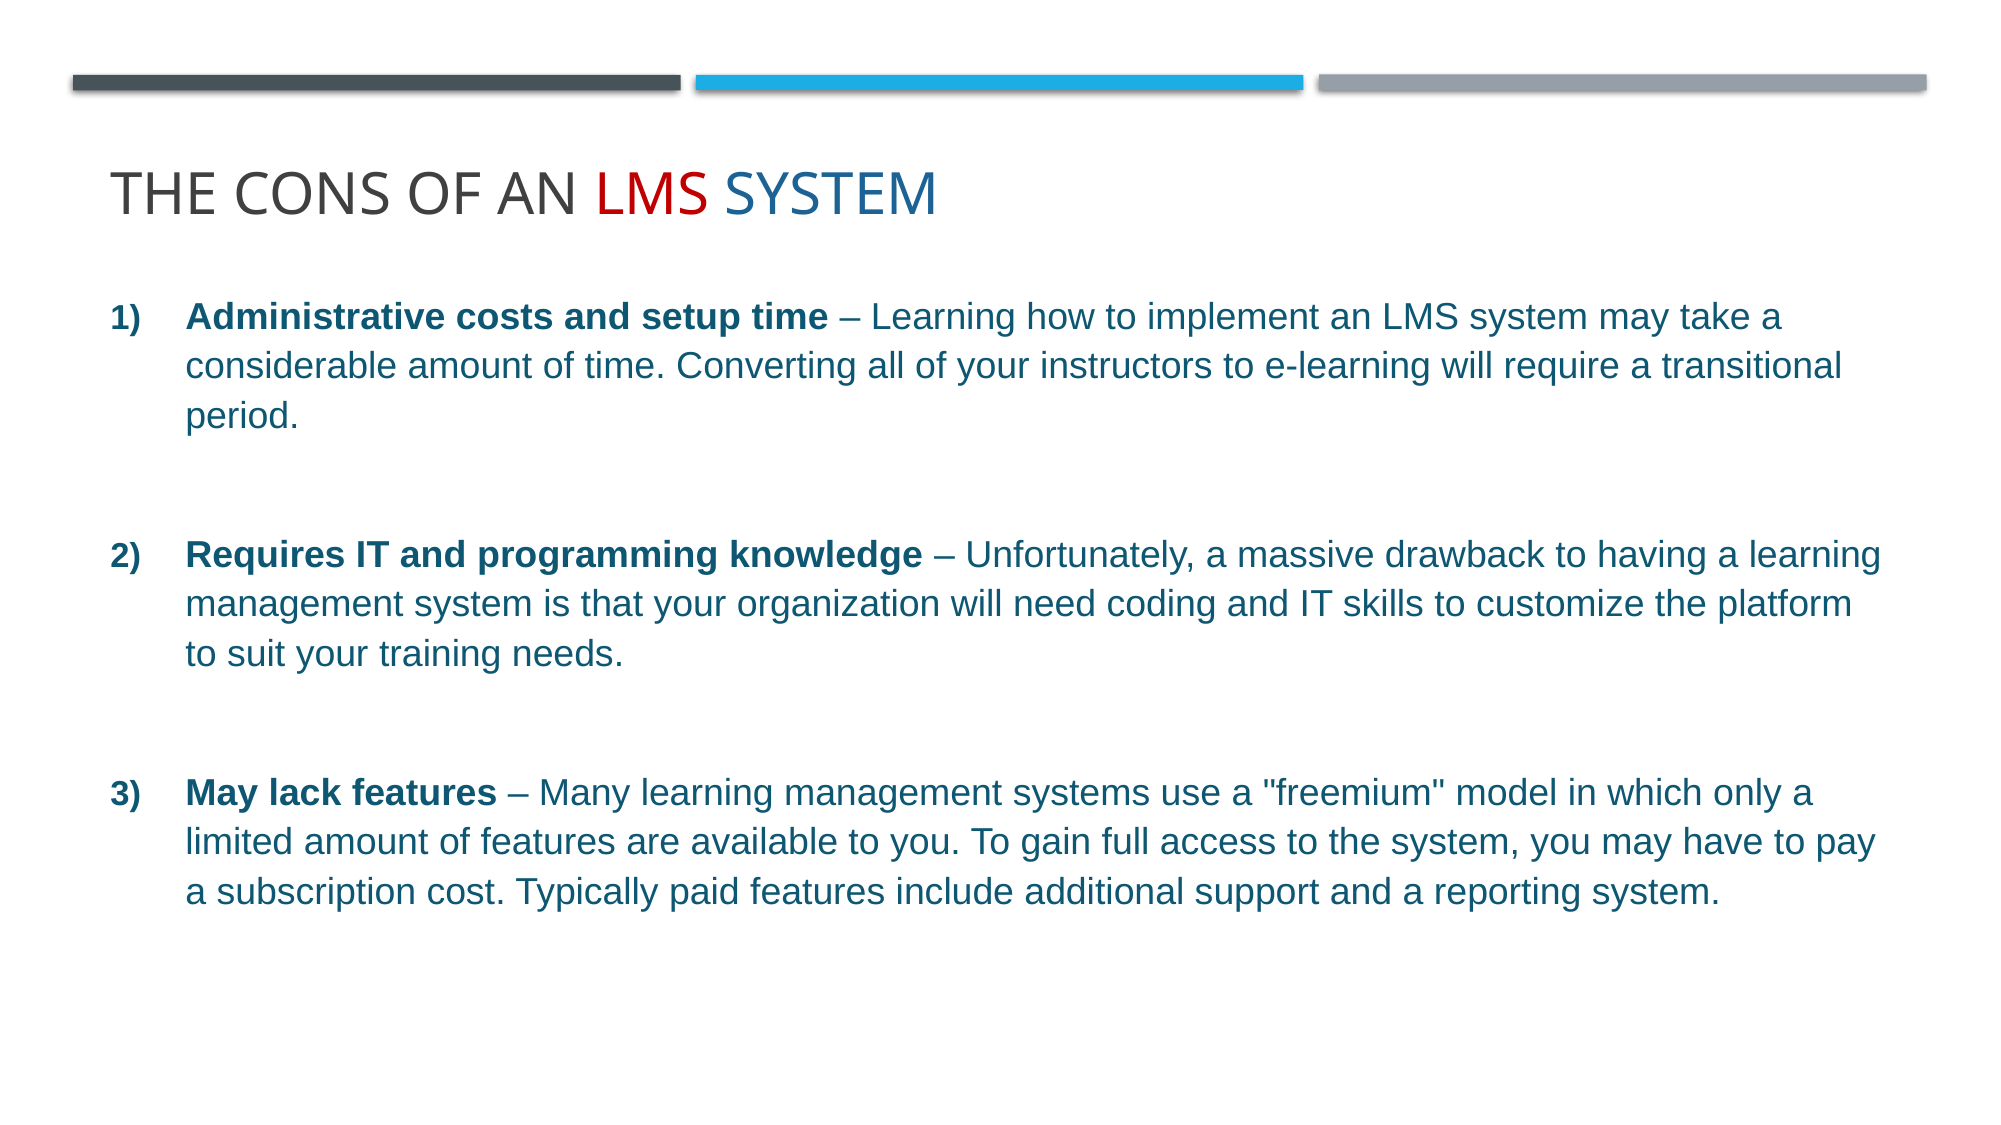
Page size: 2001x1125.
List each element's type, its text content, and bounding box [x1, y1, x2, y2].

title The Cons of an LMS system [95, 115, 1905, 233]
list Administrative costs and setup time – Learning how to implement an LMS system may take a considerable amount of time. Converting all of your instructors to e-learning will require a transitional period. Requires IT and programming knowledge – Unfortunately, a massive drawback to having a learning management system is that your organization will need coding and IT skills to customize the platform to suit your training needs. May lack features – Many learning management systems use a "freemium" model in which only a limited amount of features are available to you. To gain full access to the system, you may have to pay a subscription cost. Typically paid features include additional support and a reporting system. [95, 233, 1905, 966]
